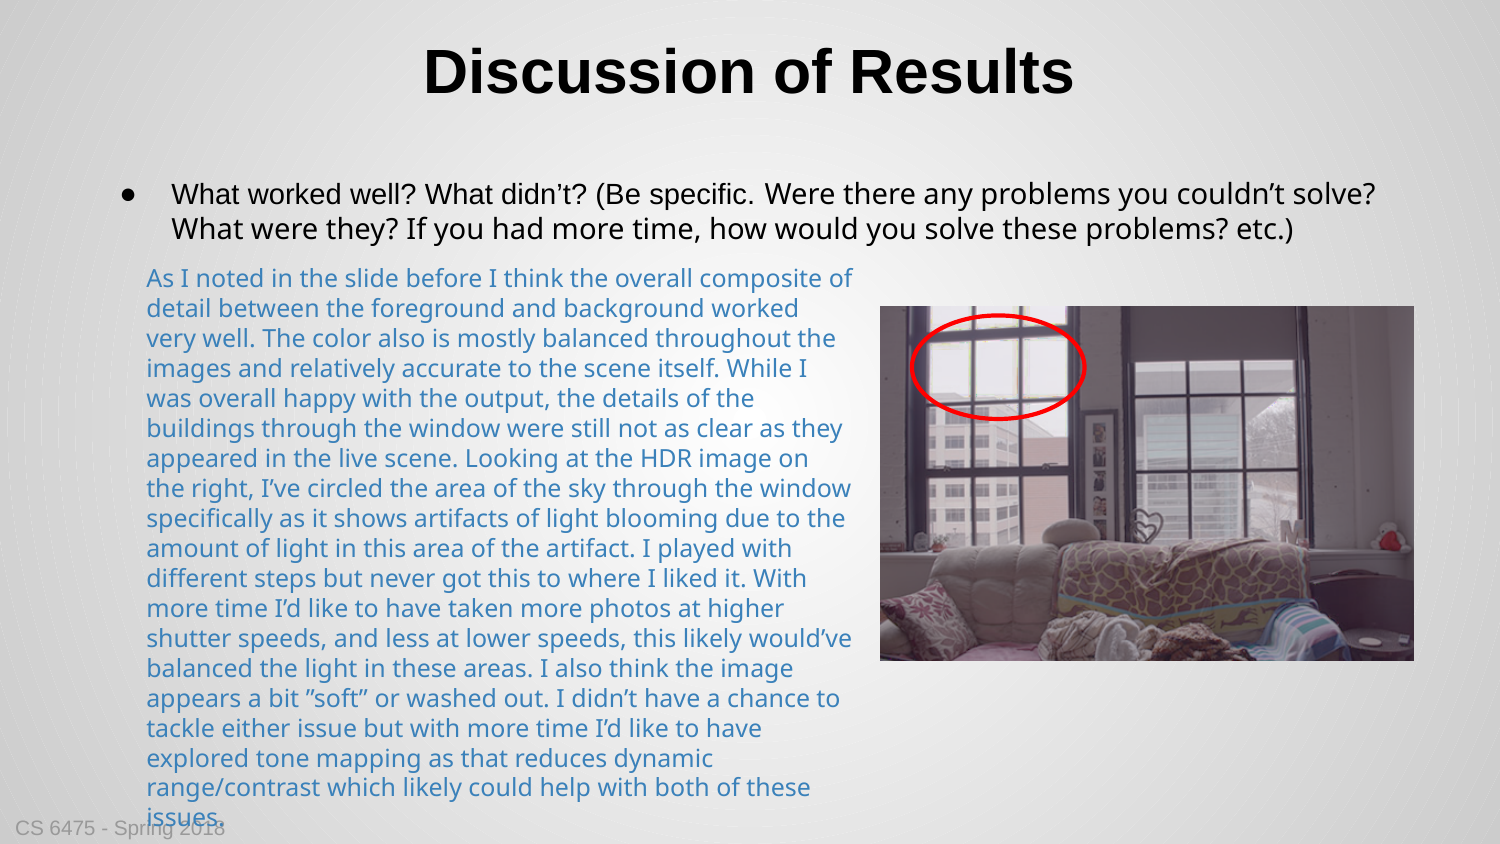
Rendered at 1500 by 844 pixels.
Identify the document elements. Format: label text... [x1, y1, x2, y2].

text_box As I noted in the slide before I think the overall composite of detail between the foreground and background worked very well. The color also is mostly balanced throughout the images and relatively accurate to the scene itself. While I was overall happy with the output, the details of the buildings through the window were still not as clear as they appeared in the live scene. Looking at the HDR image on the right, I’ve circled the area of the sky through the window specifically as it shows artifacts of light blooming due to the amount of light in this area of the artifact. I played with different steps but never got this to where I liked it. With more time I’d like to have taken more photos at higher shutter speeds, and less at lower speeds, this likely would’ve balanced the light in these areas. I also think the image appears a bit ”soft” or washed out. I didn’t have a chance to tackle either issue but with more time I’d like to have explored tone mapping as that reduces dynamic range/contrast which likely could help with both of these issues. [131, 255, 869, 840]
list What worked well? What didn’t? (Be specific. Were there any problems you couldn’t solve? What were they? If you had more time, how would you solve these problems? etc.) [81, 125, 1439, 822]
picture [880, 305, 1414, 661]
title Discussion of Results [75, 16, 1425, 113]
